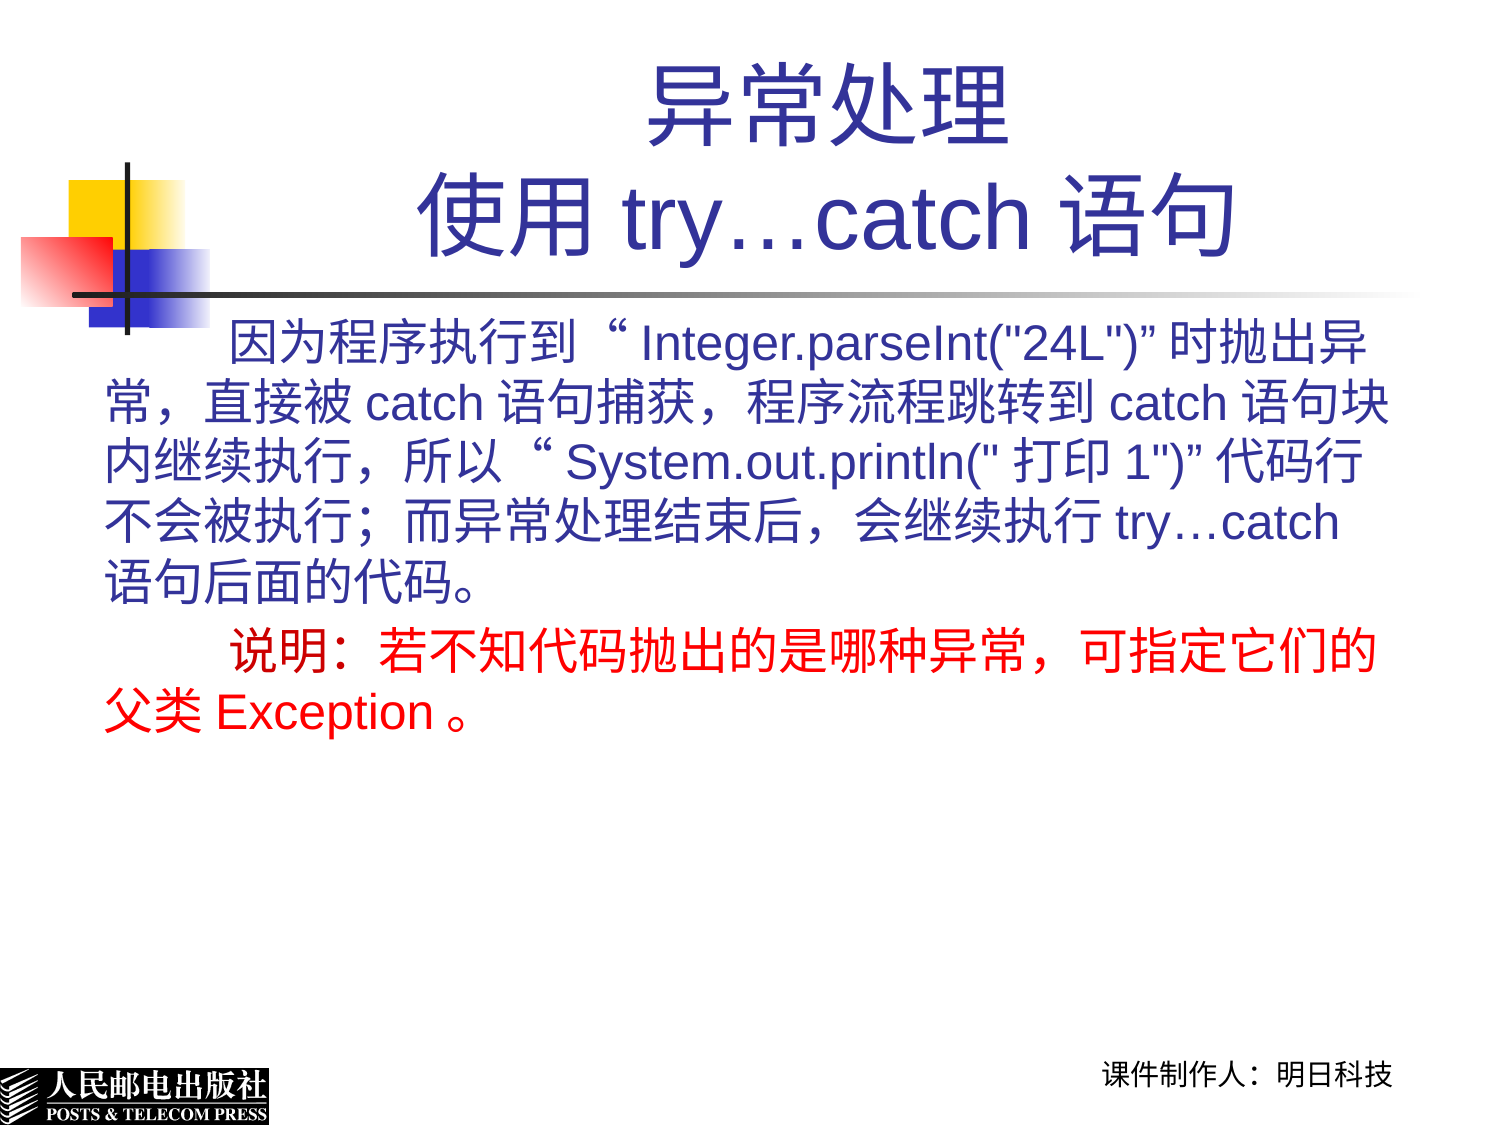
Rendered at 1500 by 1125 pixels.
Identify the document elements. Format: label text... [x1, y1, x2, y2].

title 异常处理 使用try…catch语句 [188, 34, 1468, 276]
picture [0, 1068, 269, 1125]
footer 课件制作人：明日科技 [1009, 1022, 1486, 1099]
list 因为程序执行到“Integer.parseInt("24L")”时抛出异常，直接被catch语句捕获，程序流程跳转到catch语句块内继续执行，所以“System.out.println("打印1")”代码行不会被执行；而异常处理结束后，会继续执行try…catch语句后面的代码。 说明：若不知代码抛出的是哪种异常，可指定它们的父类Exception。 [88, 302, 1412, 1048]
